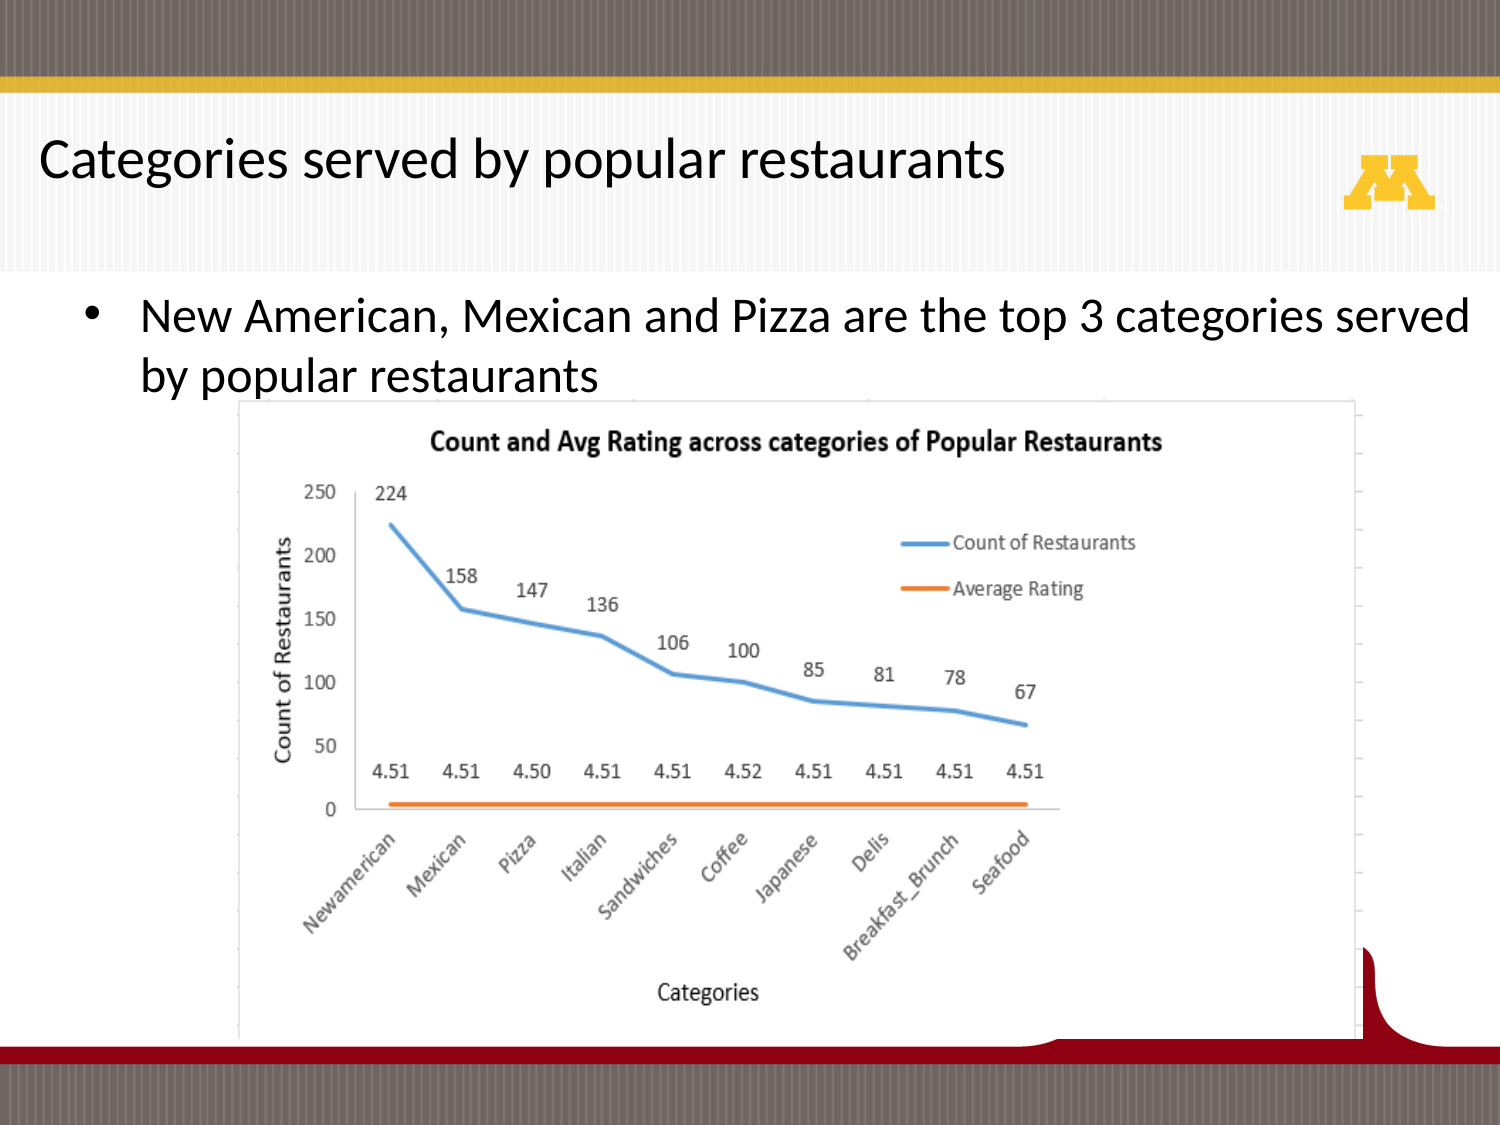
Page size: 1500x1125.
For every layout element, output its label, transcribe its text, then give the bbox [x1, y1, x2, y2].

text_box Categories served by popular restaurants [24, 112, 1200, 198]
picture [0, 0, 1500, 274]
picture [0, 399, 1500, 1125]
text_box New American, Mexican and Pizza are the top 3 categories served by popular restaurants [0, 274, 1500, 410]
